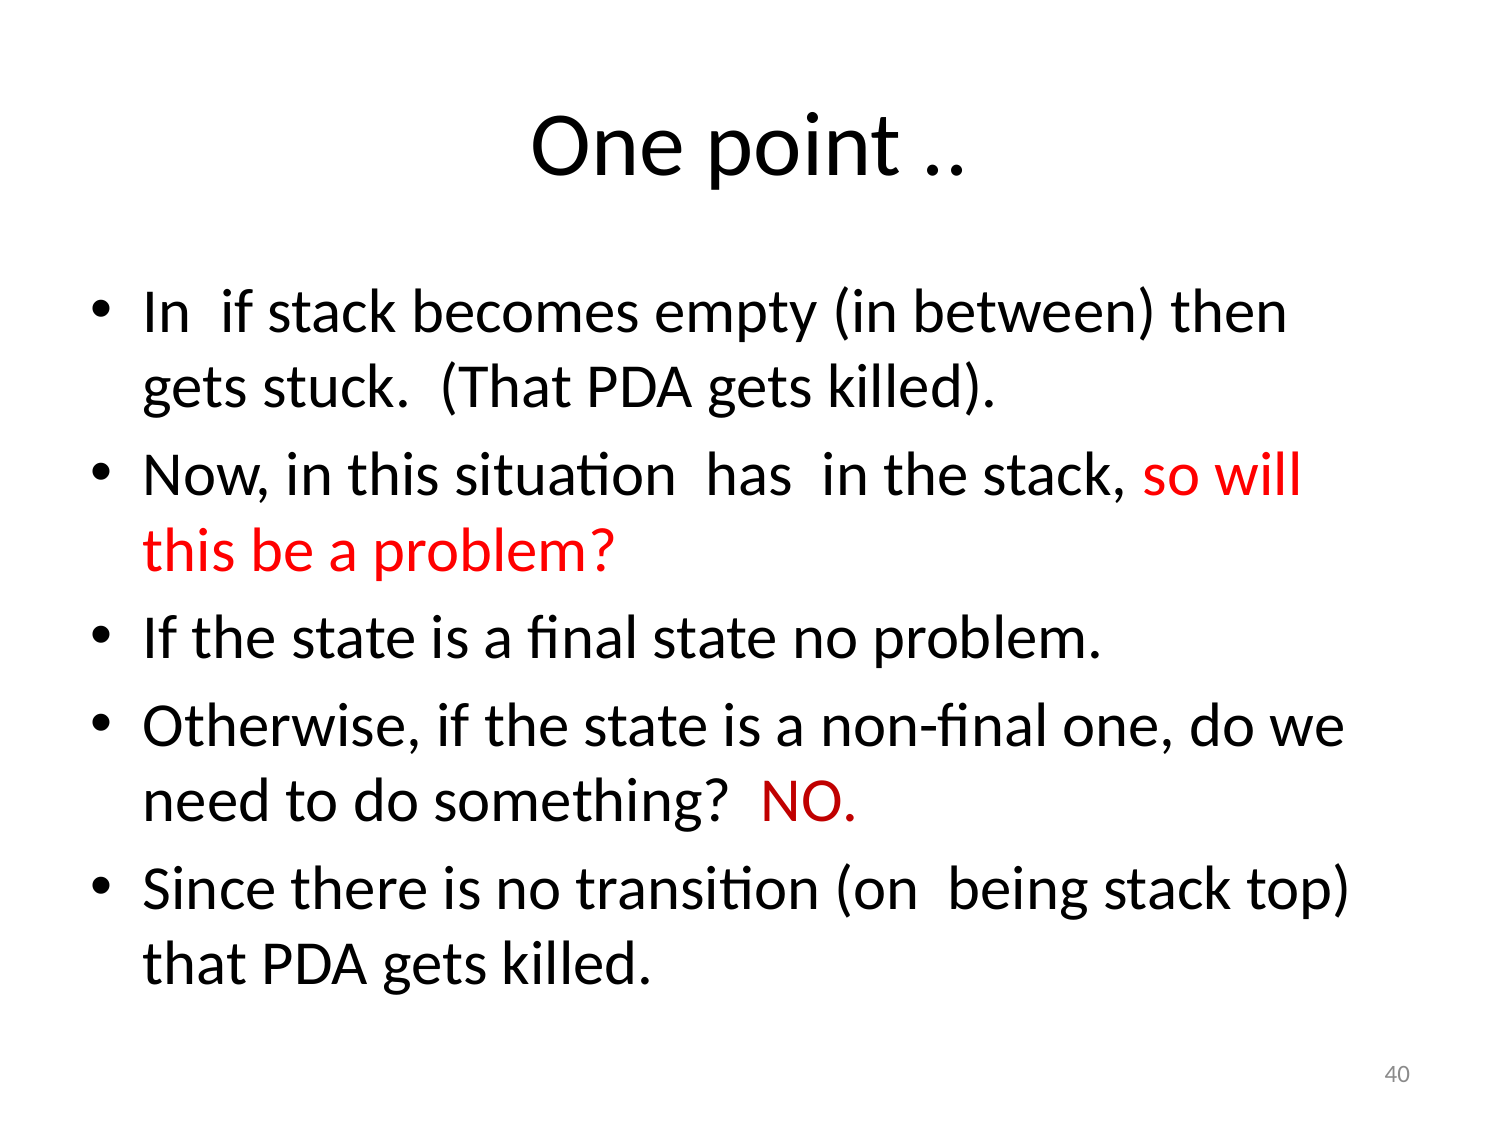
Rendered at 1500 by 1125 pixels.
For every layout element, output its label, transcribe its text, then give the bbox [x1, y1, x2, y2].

slide_number 40 [1074, 1042, 1425, 1103]
title One point .. [75, 45, 1425, 233]
